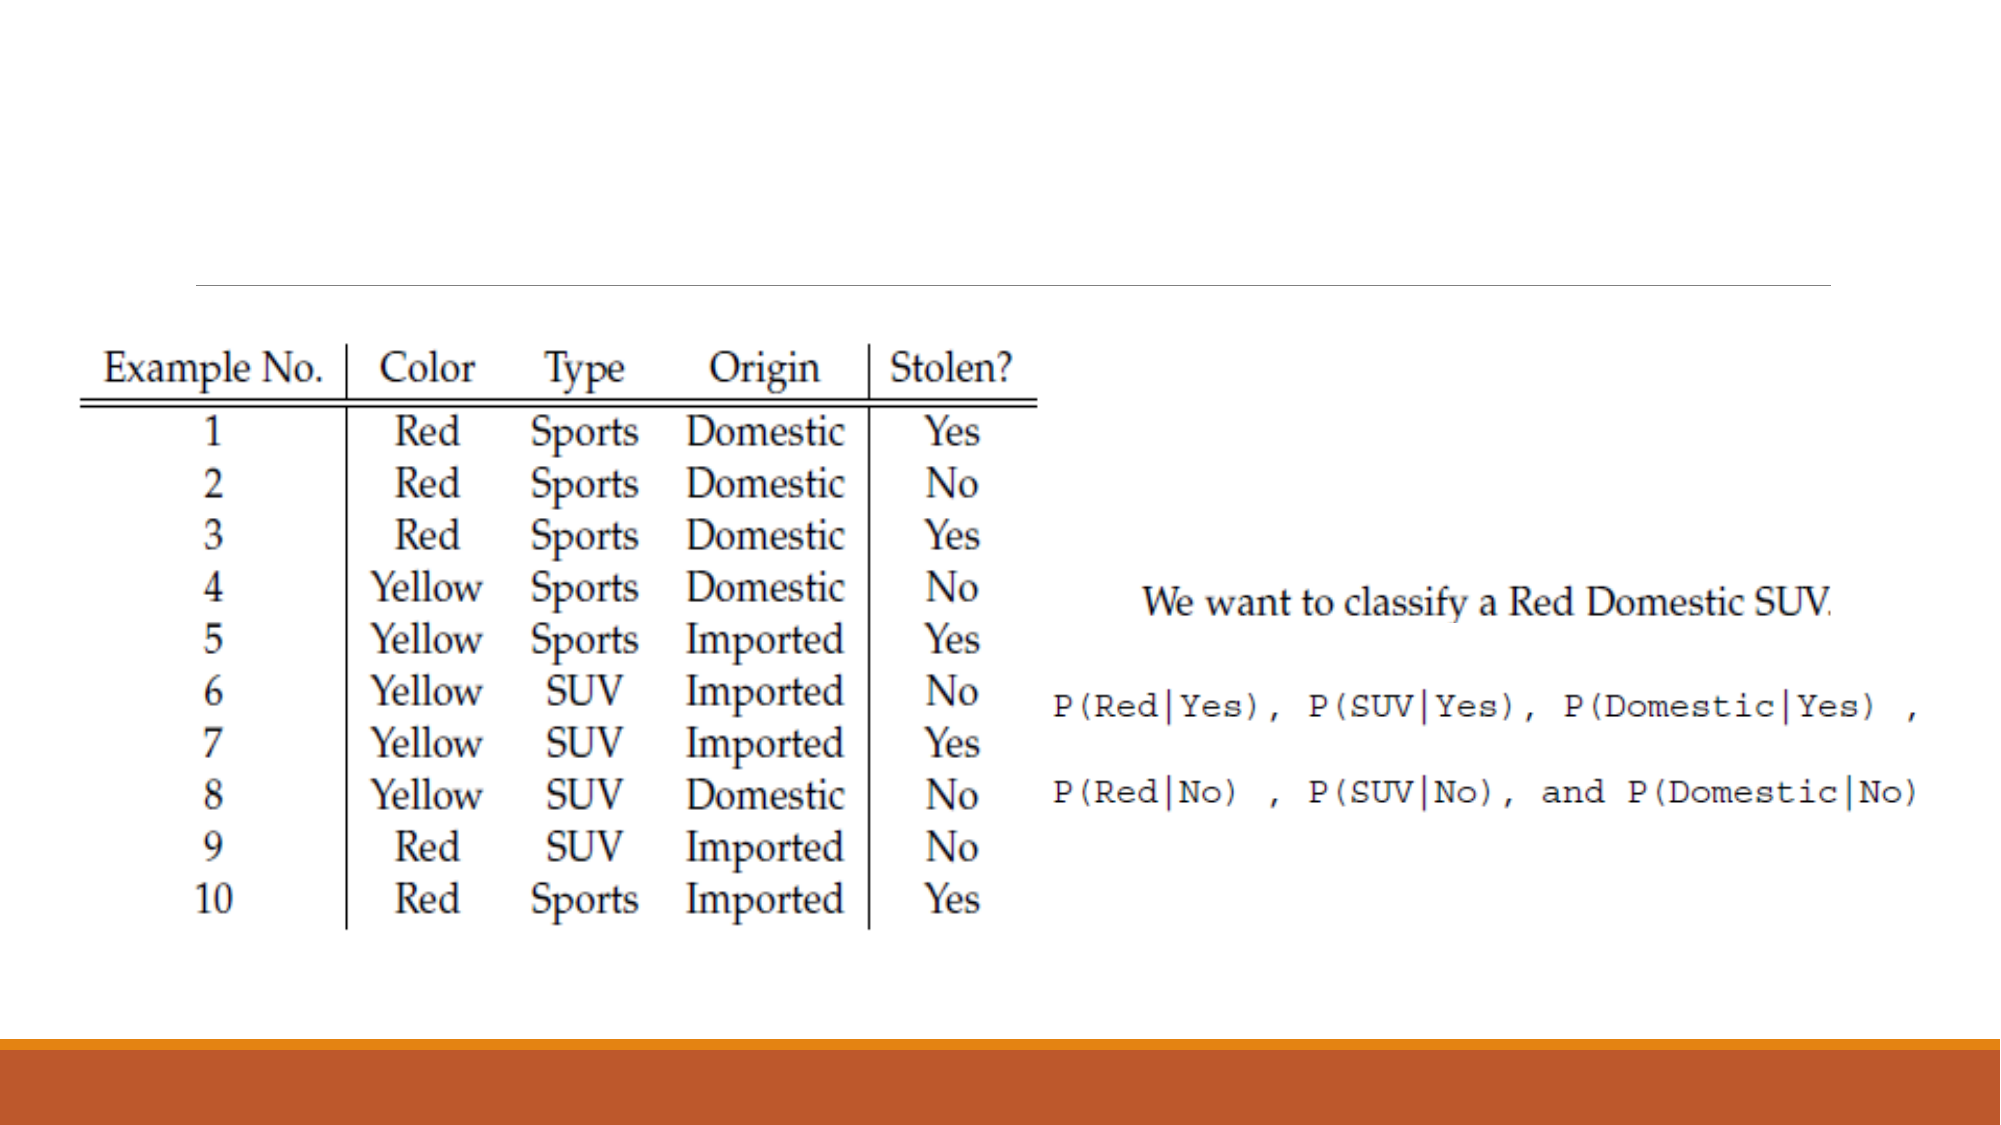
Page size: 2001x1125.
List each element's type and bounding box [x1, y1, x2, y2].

picture [1129, 578, 1831, 624]
picture [66, 294, 2000, 985]
